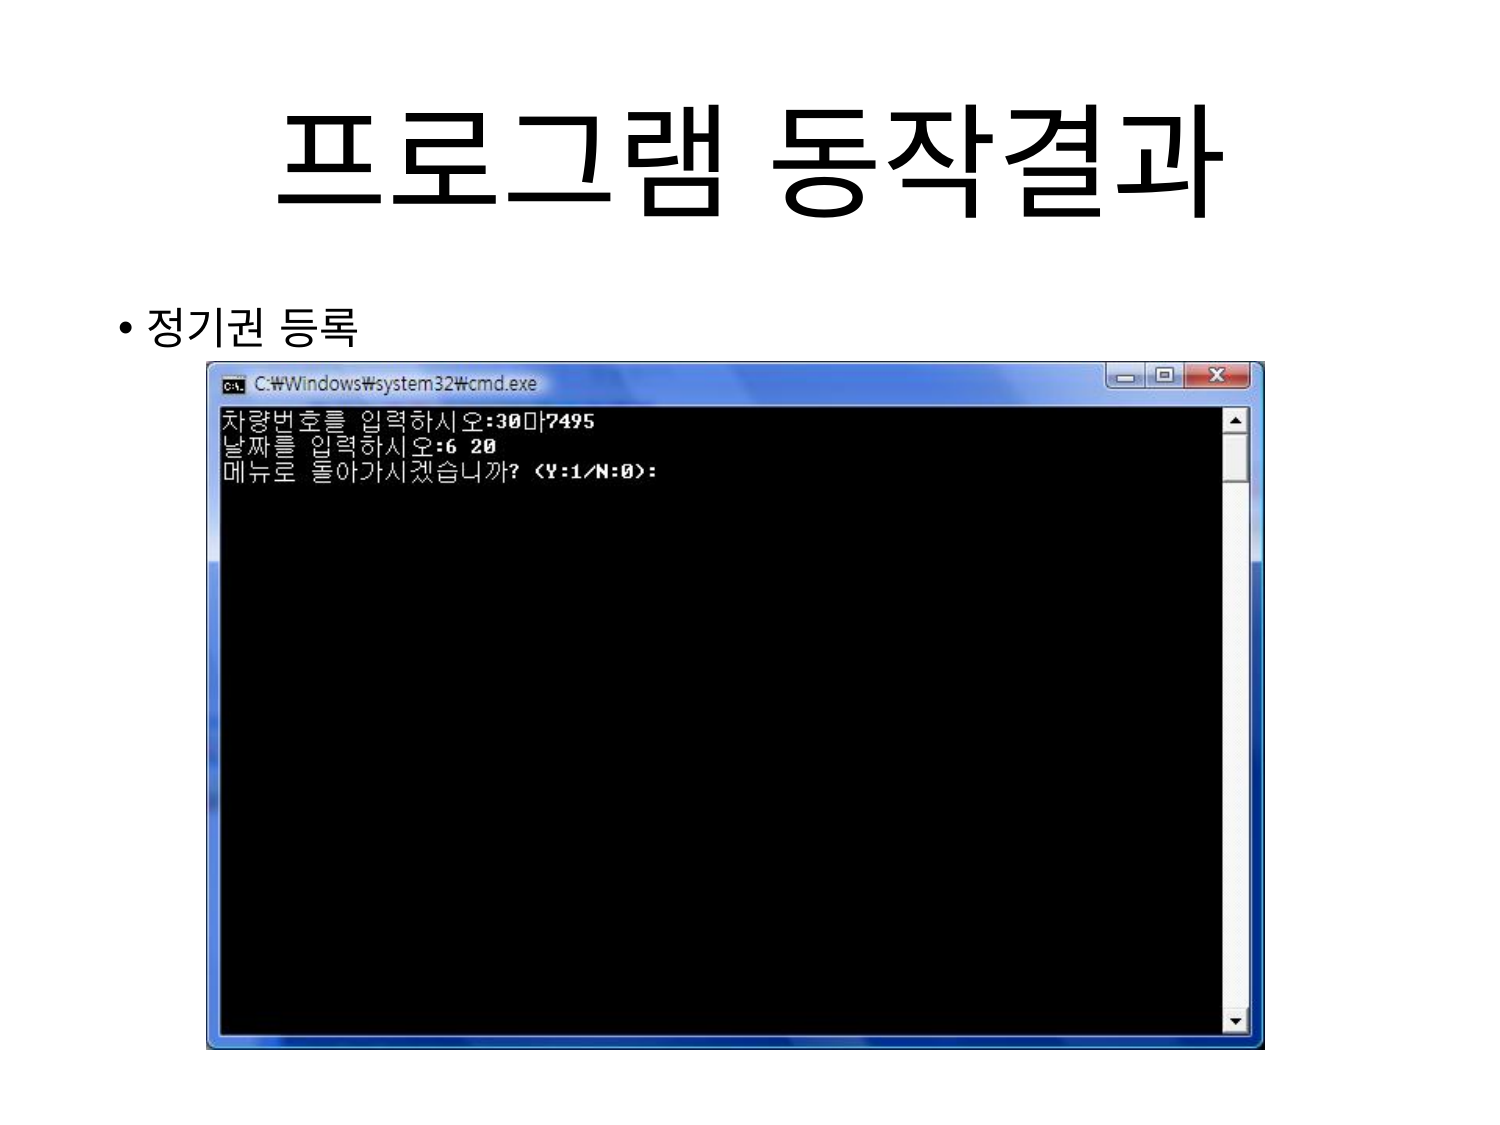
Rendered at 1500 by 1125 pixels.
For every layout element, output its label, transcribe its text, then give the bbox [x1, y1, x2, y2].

list 정기권 등록 [103, 299, 1397, 1014]
picture [206, 361, 1265, 1050]
title 프로그램 동작결과 [103, 59, 1397, 278]
